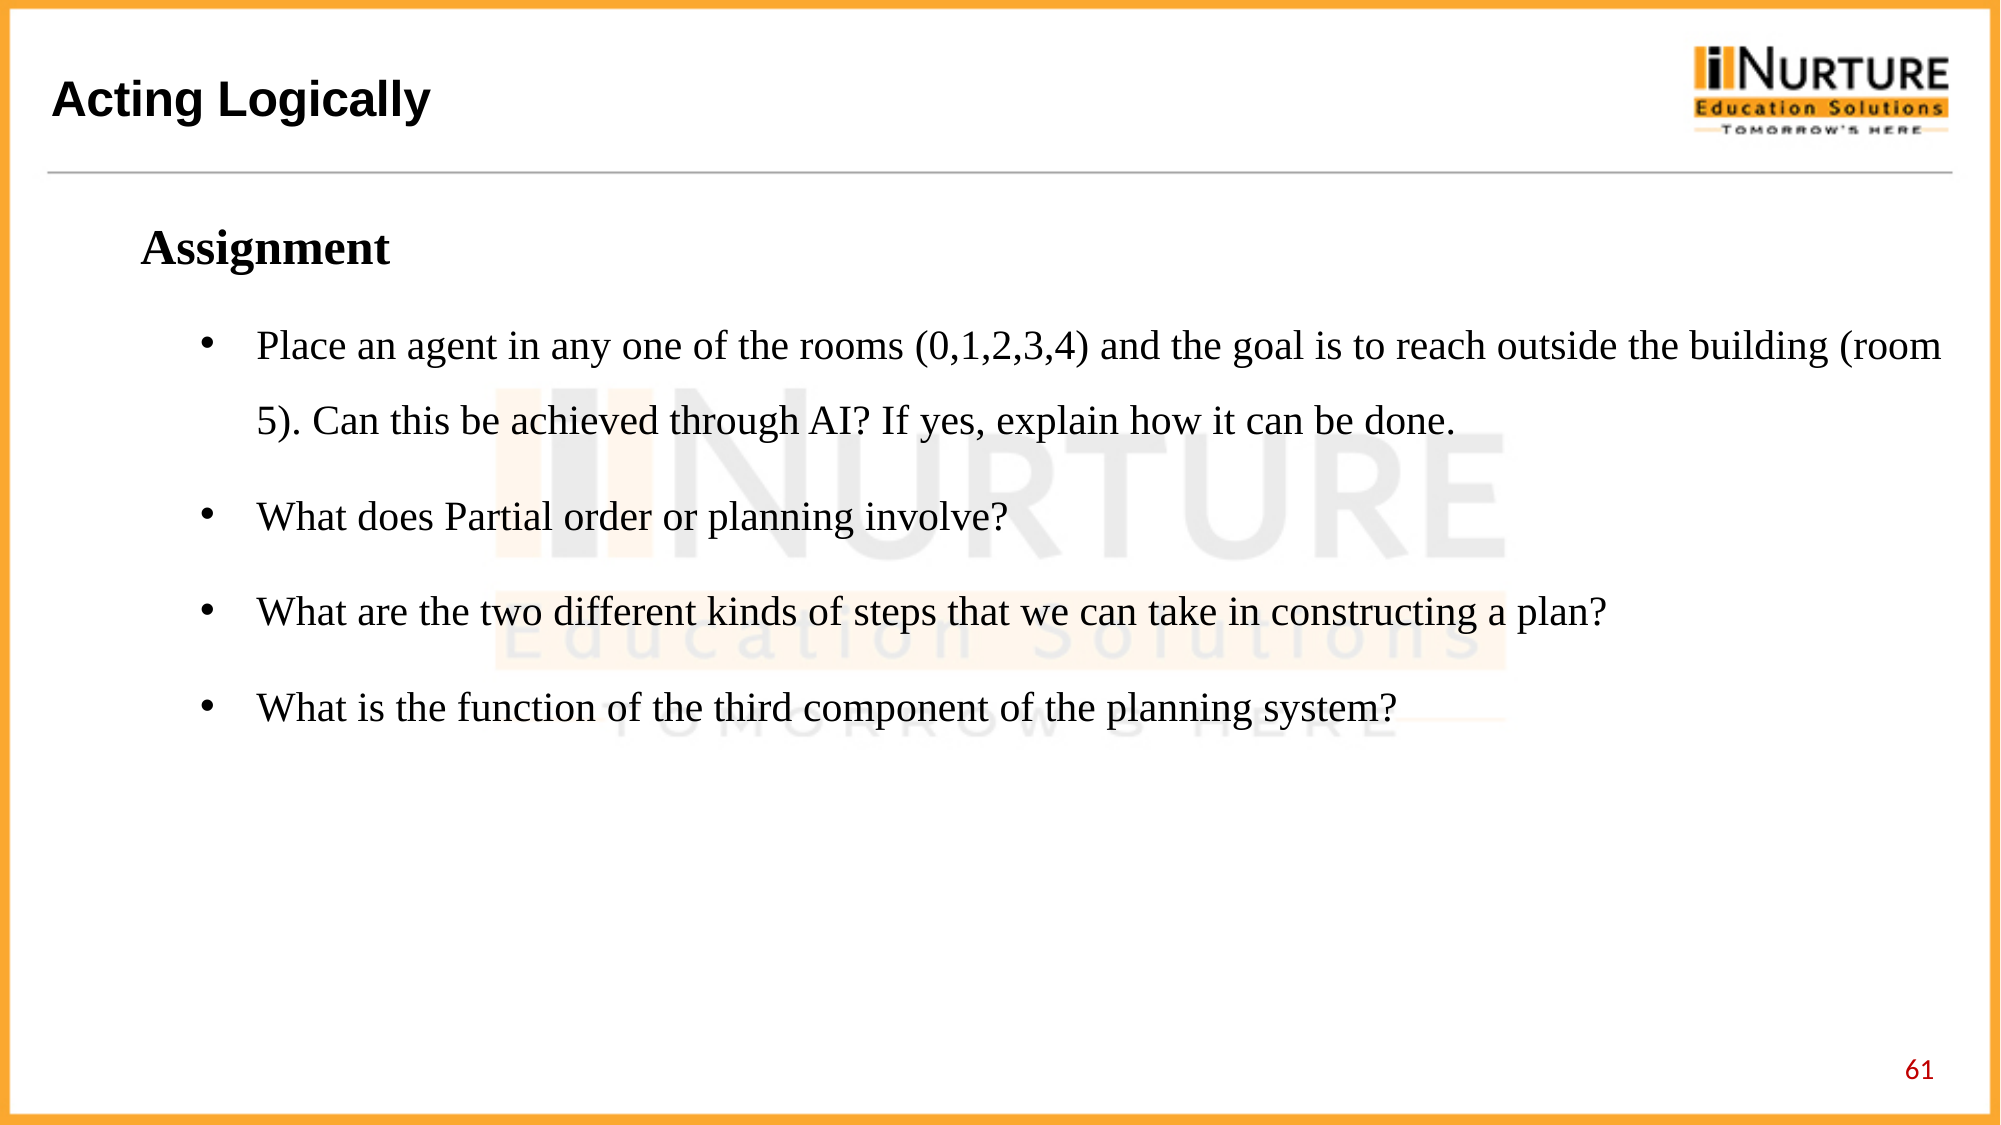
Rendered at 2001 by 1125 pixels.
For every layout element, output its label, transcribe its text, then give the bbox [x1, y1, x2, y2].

picture [0, 0, 2001, 1125]
text_box Place an agent in any one of the rooms (0,1,2,3,4) and the goal is to reach outside the building (room 5). Can this be achieved through AI? If yes, explain how it can be done. What does Partial order or planning involve? What are the two different kinds of steps that we can take in constructing a plan? What is the function of the third component of the planning system? [185, 285, 1972, 738]
text_box Assignment [66, 207, 2000, 283]
